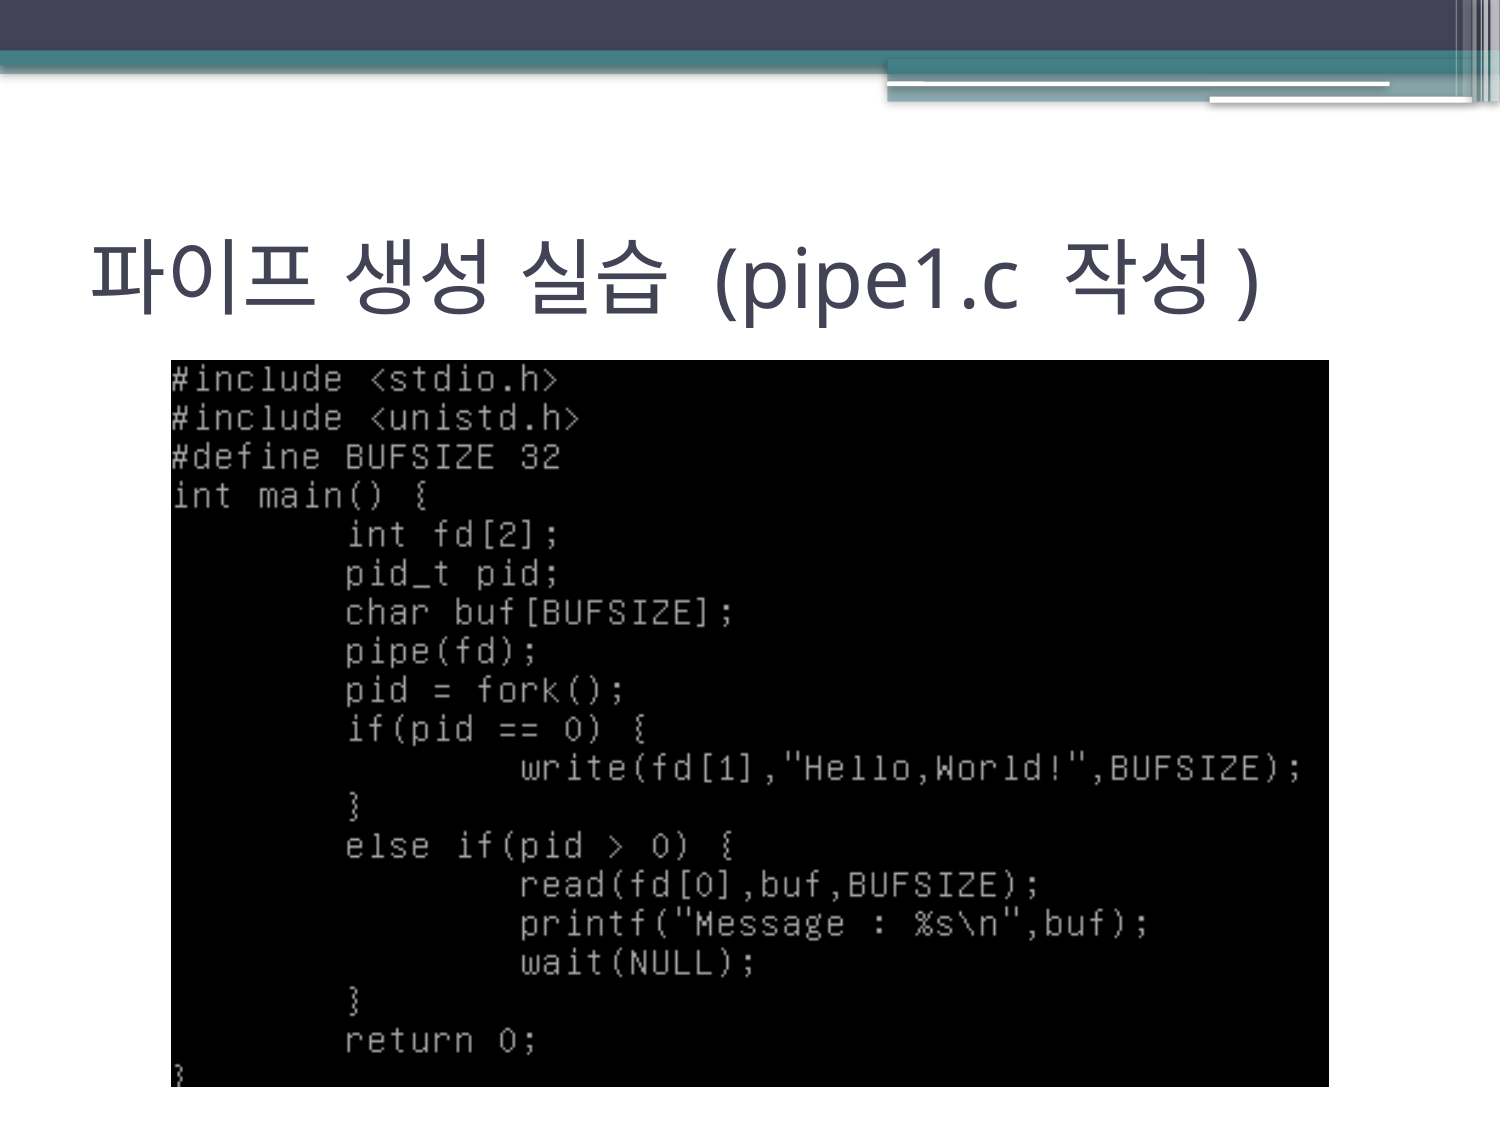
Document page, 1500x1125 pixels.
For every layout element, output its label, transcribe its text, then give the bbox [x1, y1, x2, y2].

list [170, 360, 1329, 1087]
title 파이프 생성 실습 (pipe1.c 작성) [75, 187, 1425, 363]
